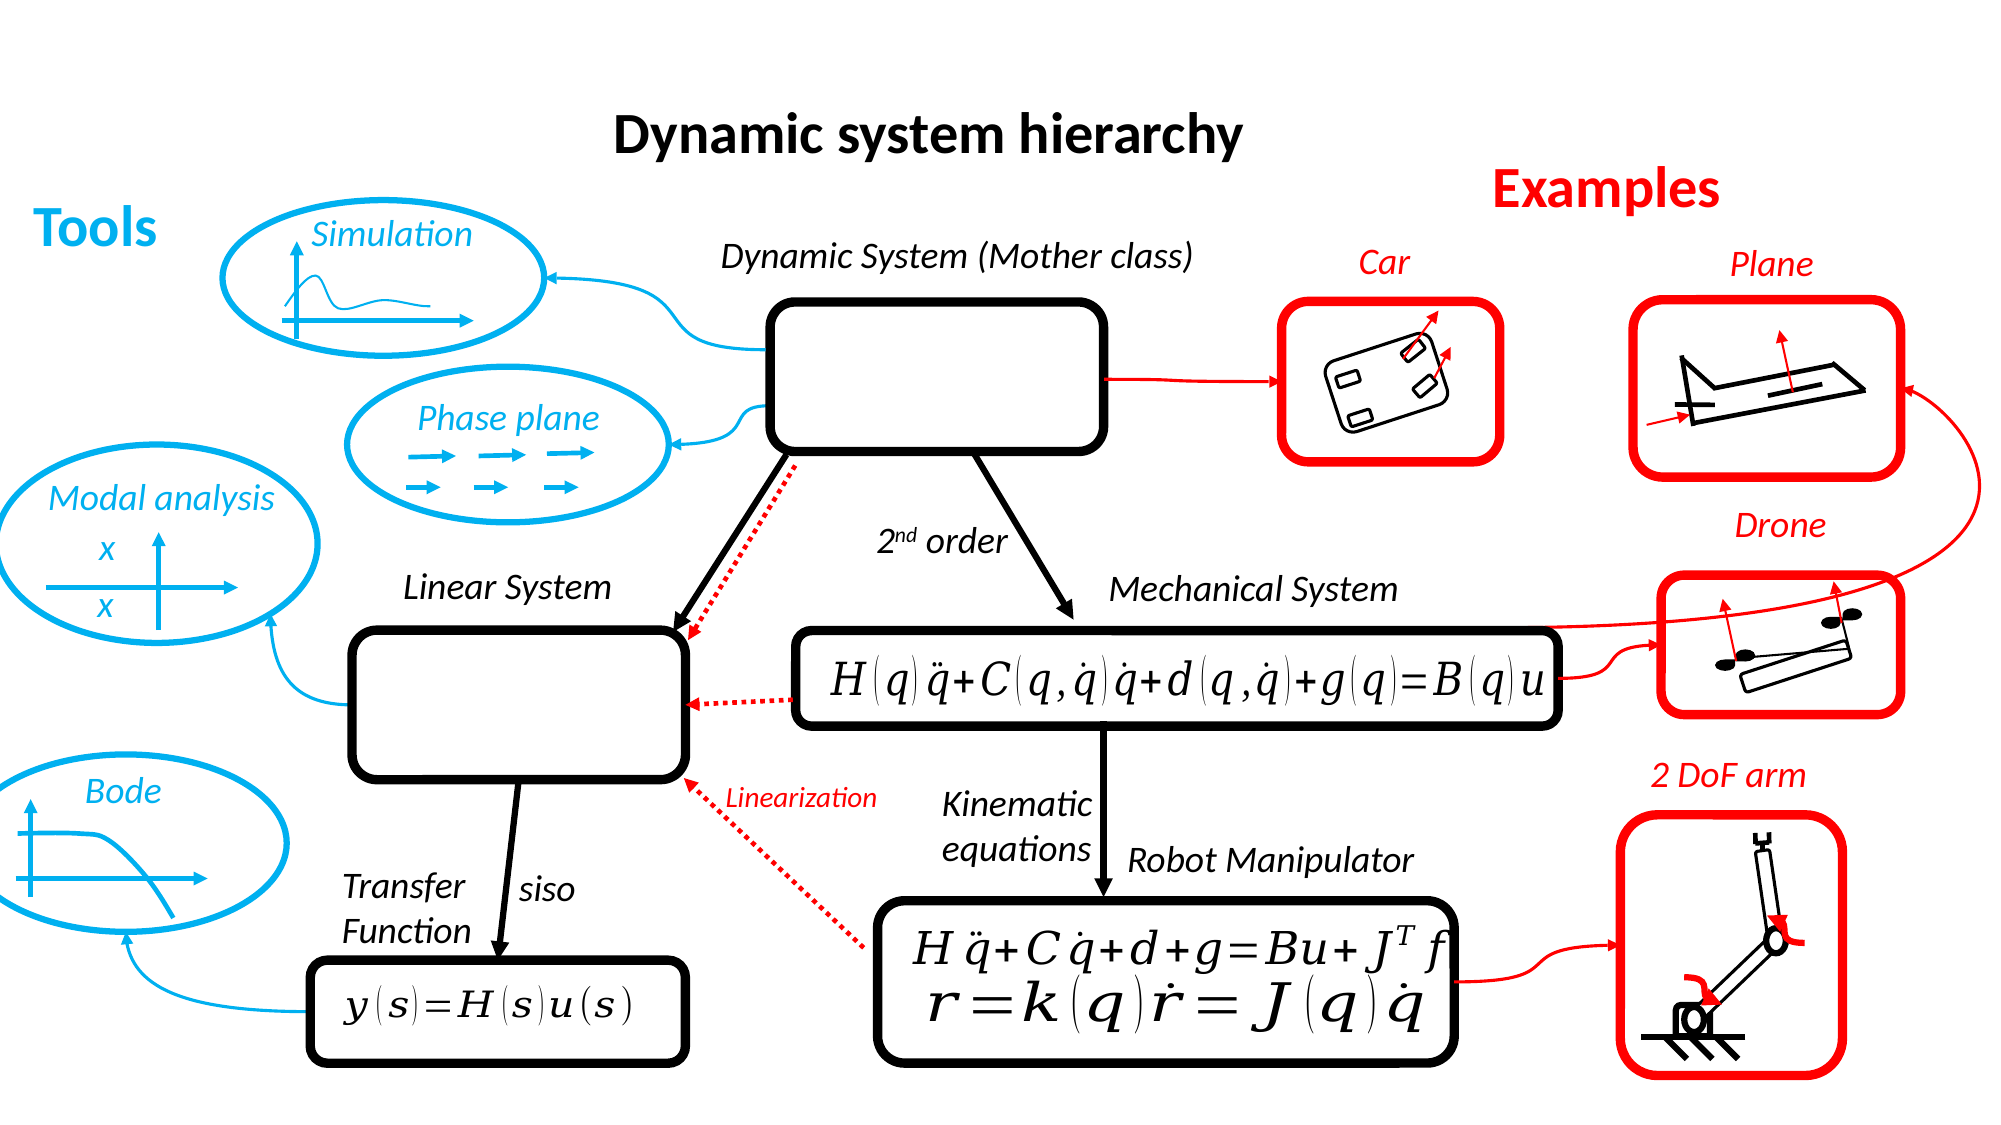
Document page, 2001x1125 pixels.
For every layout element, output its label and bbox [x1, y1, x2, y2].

text_box [0, 62, 1965, 1120]
